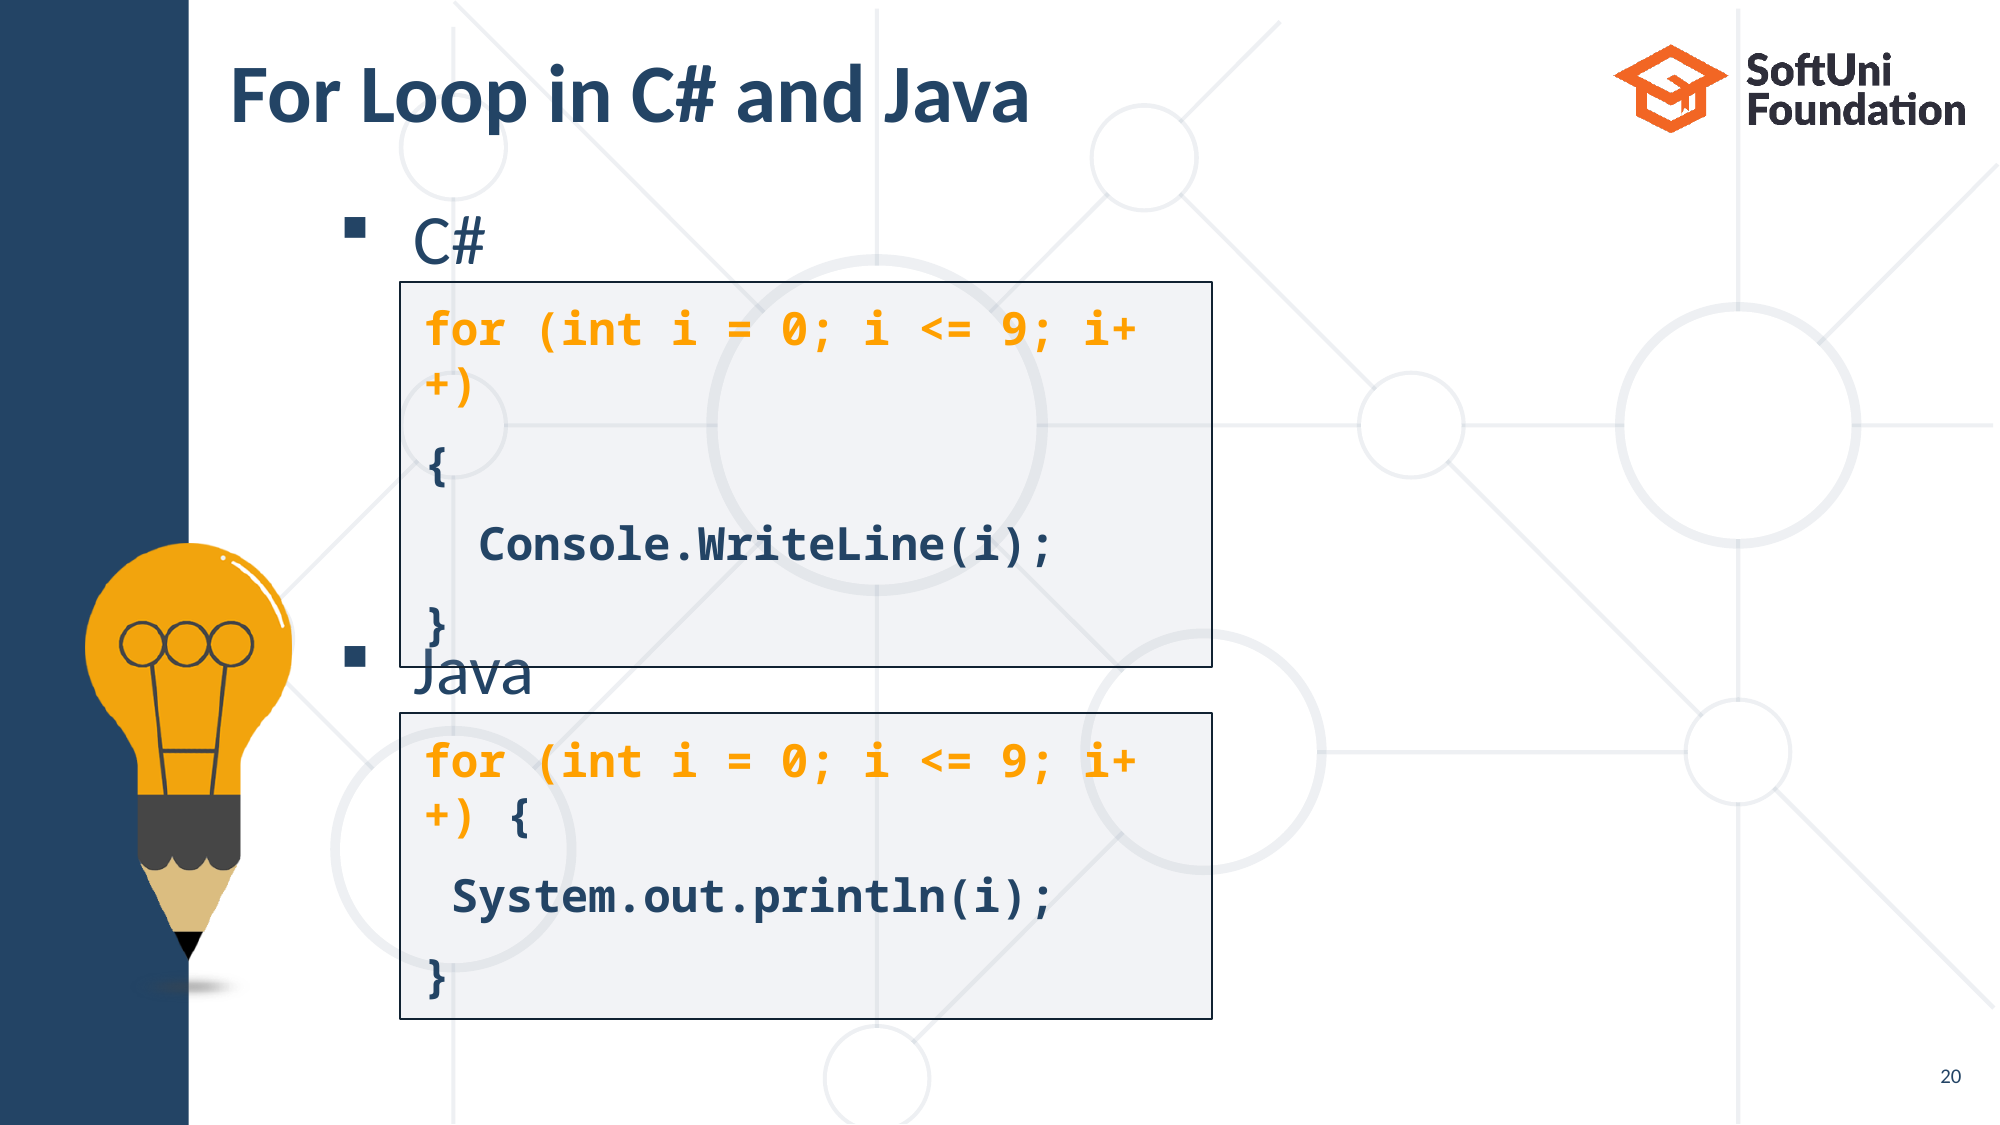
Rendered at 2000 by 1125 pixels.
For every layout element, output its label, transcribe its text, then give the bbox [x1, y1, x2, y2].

title For Loop in C# and Java [212, 16, 1591, 162]
picture [1613, 44, 1965, 133]
slide_number 20 [1896, 1049, 1968, 1101]
list C# Java [321, 183, 1968, 1050]
text_box for (int i = 0; i <= 9; i++) { System.out.println(i); } [399, 713, 1213, 1019]
text_box for (int i = 0; i <= 9; i++) { Console.WriteLine(i); } [399, 281, 1213, 668]
picture [85, 543, 292, 1003]
